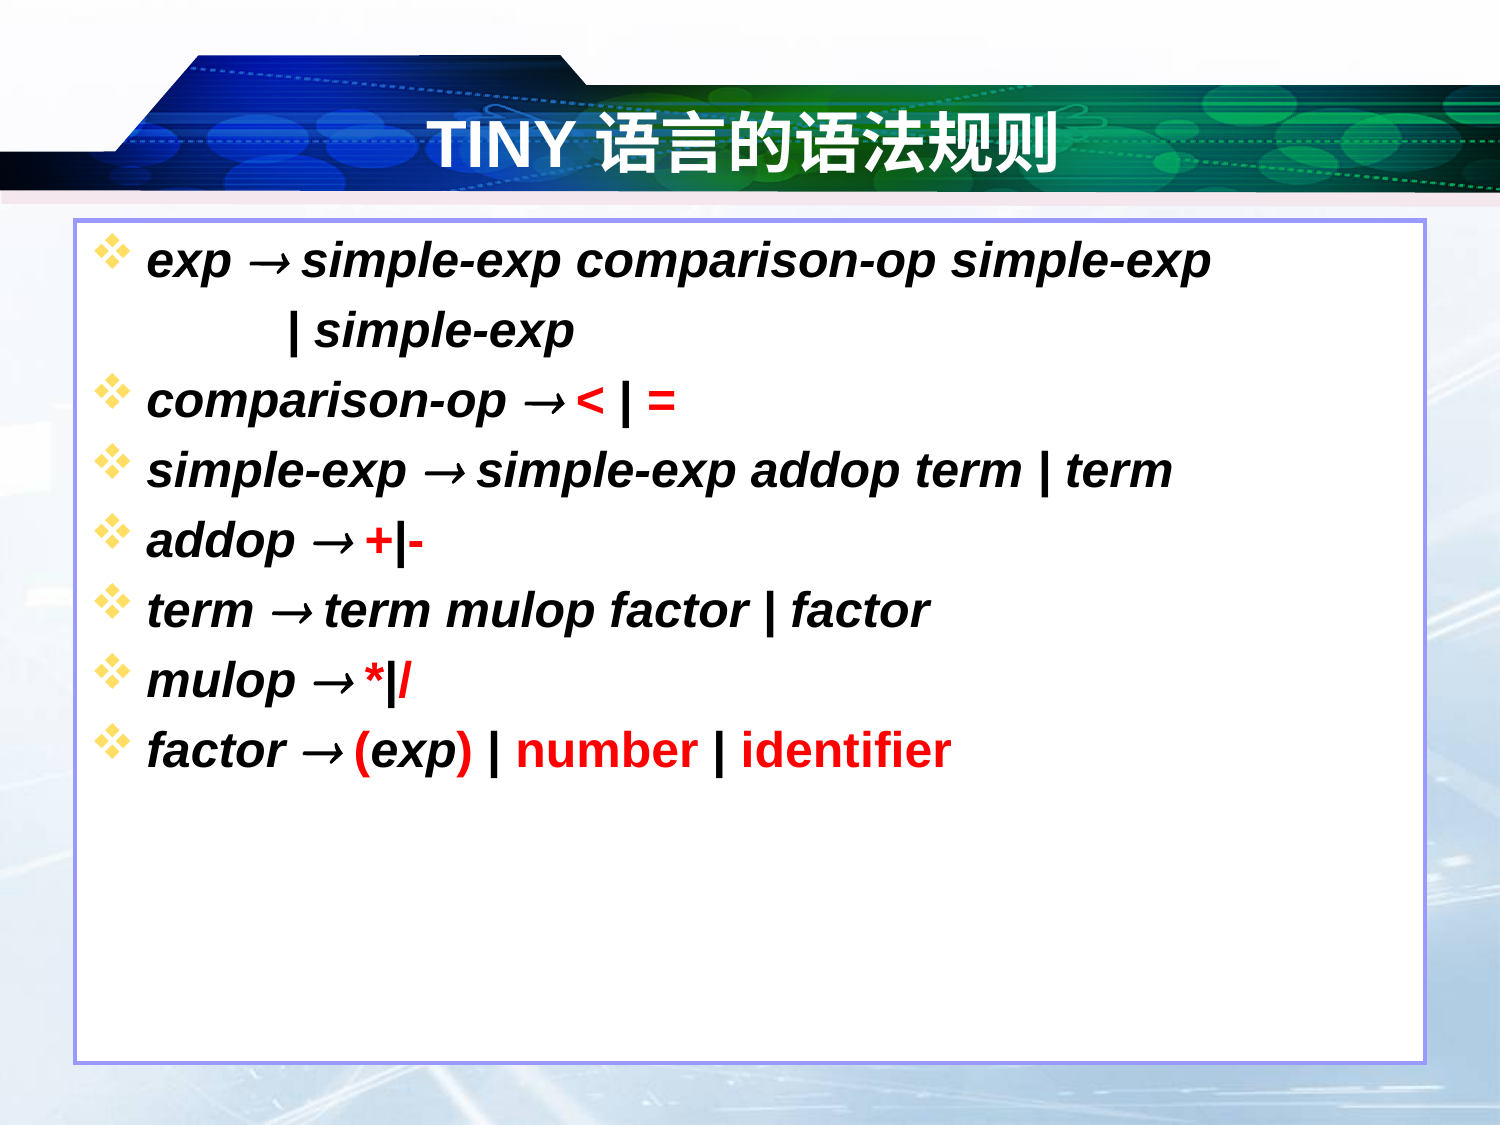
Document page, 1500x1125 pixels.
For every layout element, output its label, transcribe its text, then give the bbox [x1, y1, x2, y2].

list exp  simple-exp comparison-op simple-exp | simple-exp comparison-op  < | = simple-exp  simple-exp addop term | term addop  +|- term  term mulop factor | factor mulop  *|/ factor  (exp) | number | identifier [74, 220, 1426, 1064]
title TINY语言的语法规则 [99, 94, 1388, 188]
picture [0, 0, 1500, 1125]
